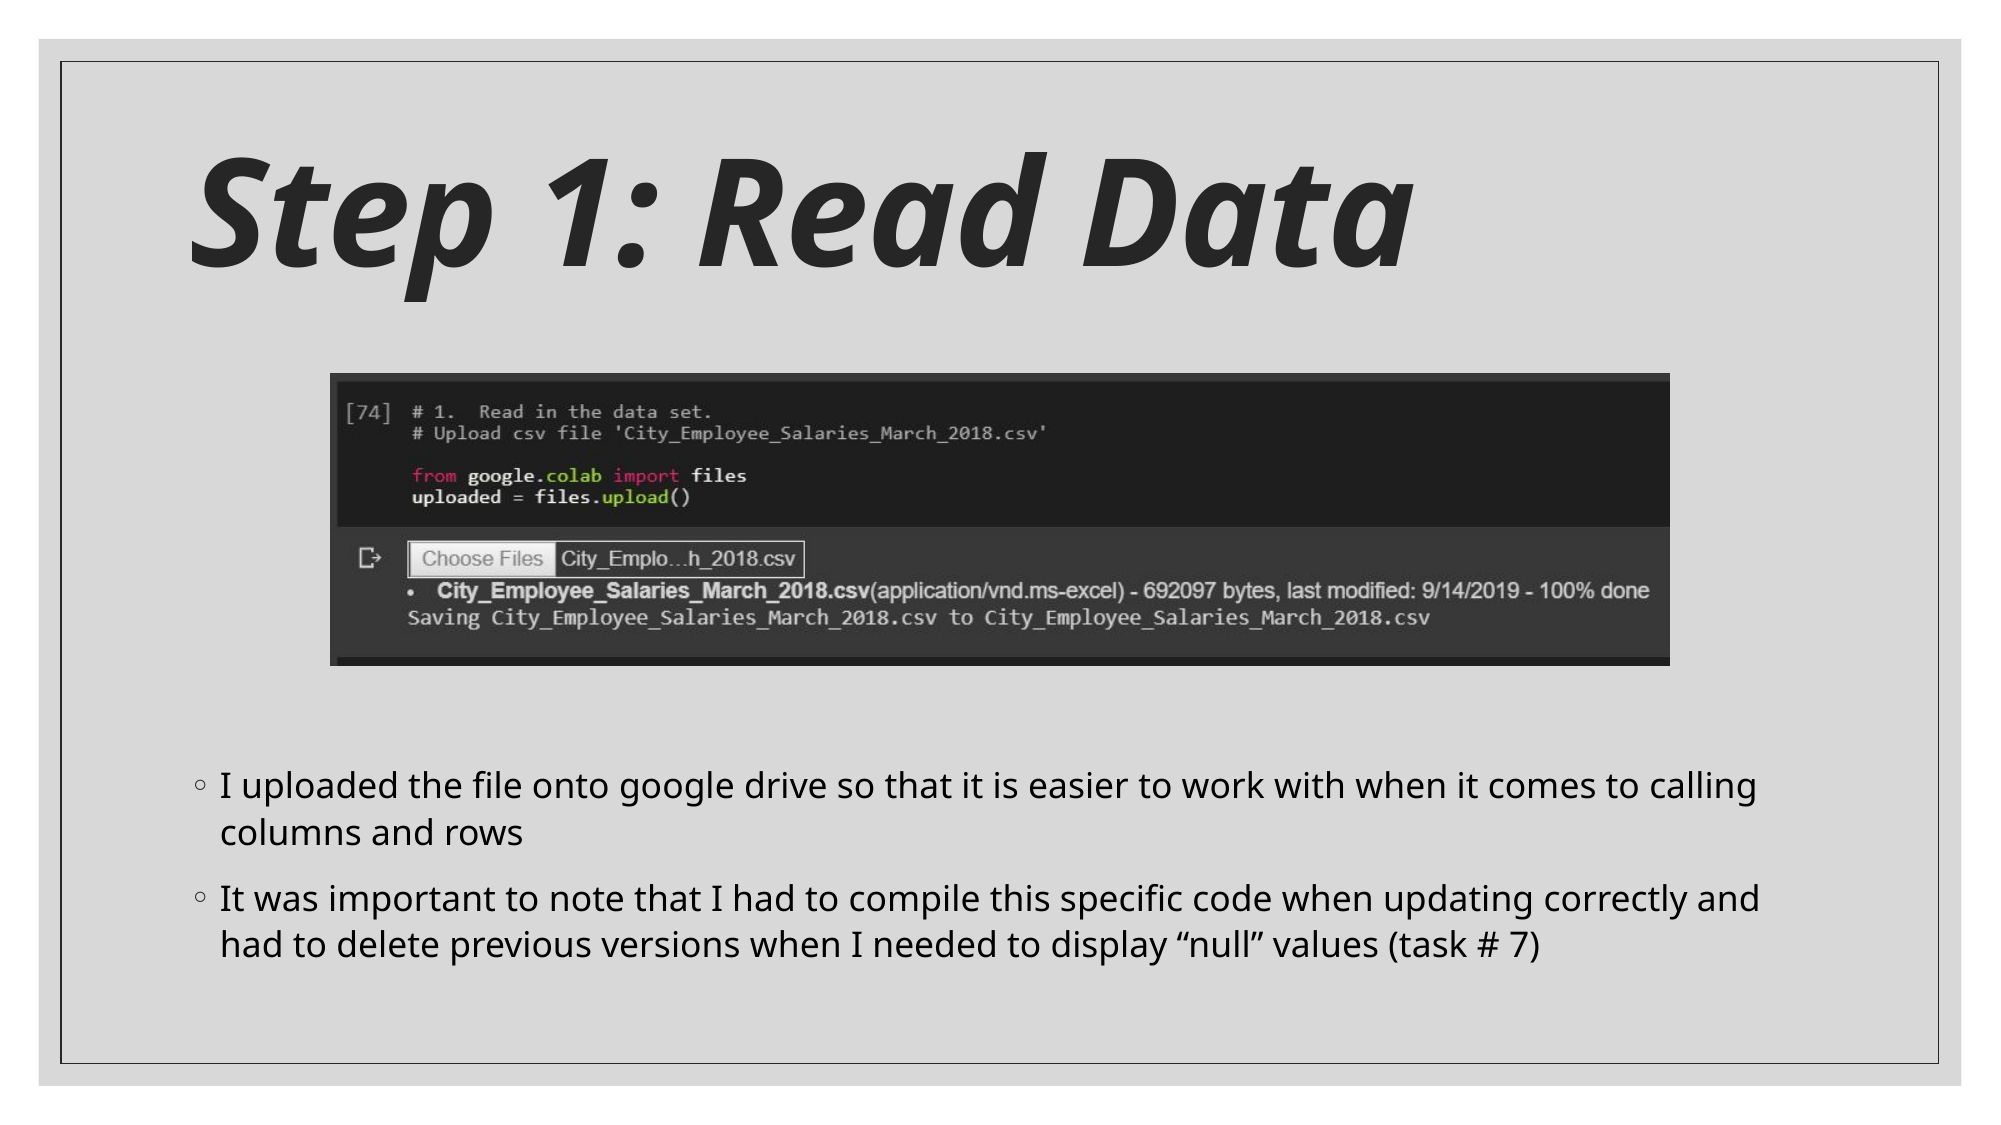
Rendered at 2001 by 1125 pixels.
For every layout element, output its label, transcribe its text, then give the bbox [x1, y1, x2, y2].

list I uploaded the file onto google drive so that it is easier to work with when it comes to calling columns and rows It was important to note that I had to compile this specific code when updating correctly and had to delete previous versions when I needed to display “null” values (task # 7) [174, 751, 1825, 977]
title Step 1: Read Data [174, 105, 1825, 331]
picture [329, 373, 1670, 666]
